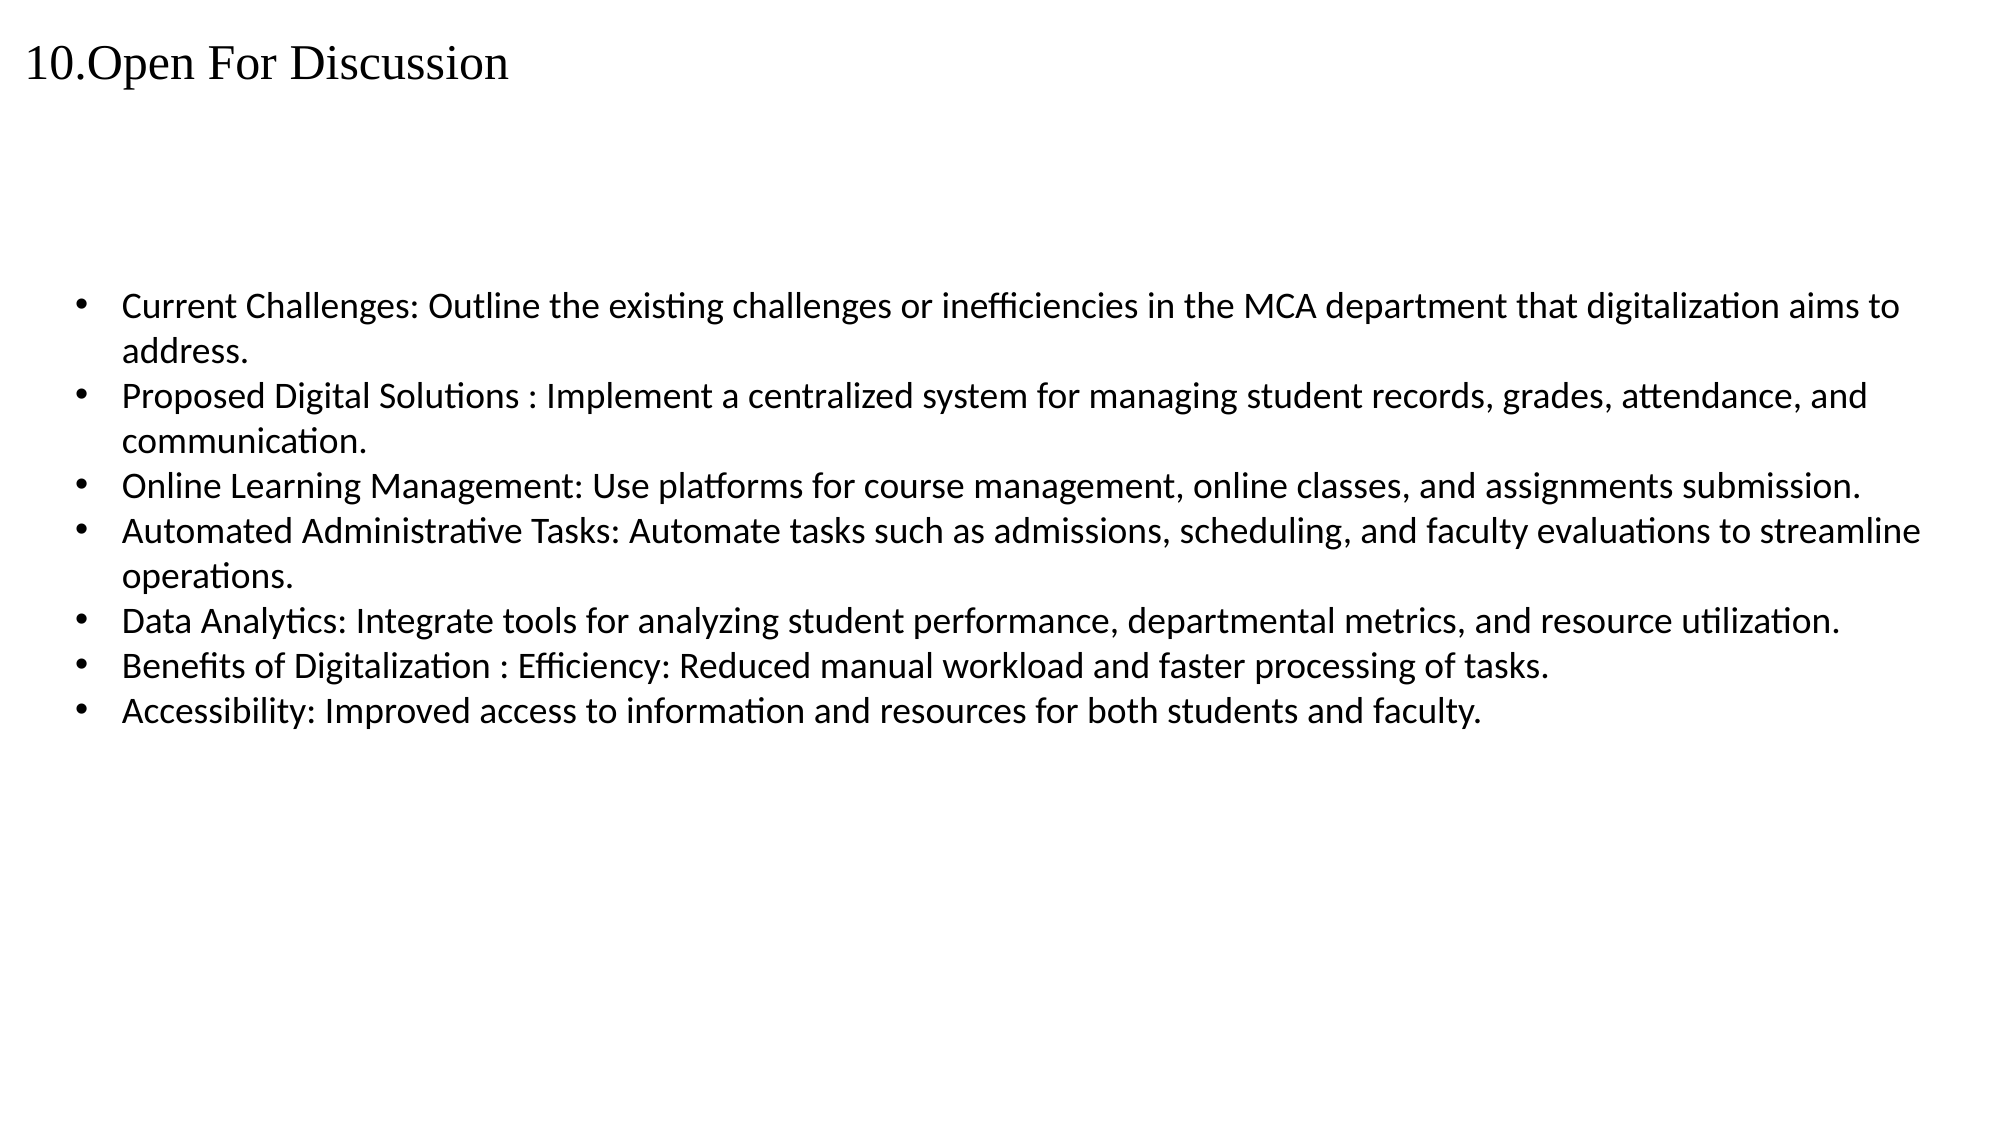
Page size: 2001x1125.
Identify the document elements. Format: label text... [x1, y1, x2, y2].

text_box Current Challenges: Outline the existing challenges or inefficiencies in the MCA department that digitalization aims to address. Proposed Digital Solutions : Implement a centralized system for managing student records, grades, attendance, and communication. Online Learning Management: Use platforms for course management, online classes, and assignments submission. Automated Administrative Tasks: Automate tasks such as admissions, scheduling, and faculty evaluations to streamline operations. Data Analytics: Integrate tools for analyzing student performance, departmental metrics, and resource utilization. Benefits of Digitalization : Efficiency: Reduced manual workload and faster processing of tasks. Accessibility: Improved access to information and resources for both students and faculty. [60, 273, 1940, 739]
text_box 10.Open For Discussion [9, 22, 527, 97]
